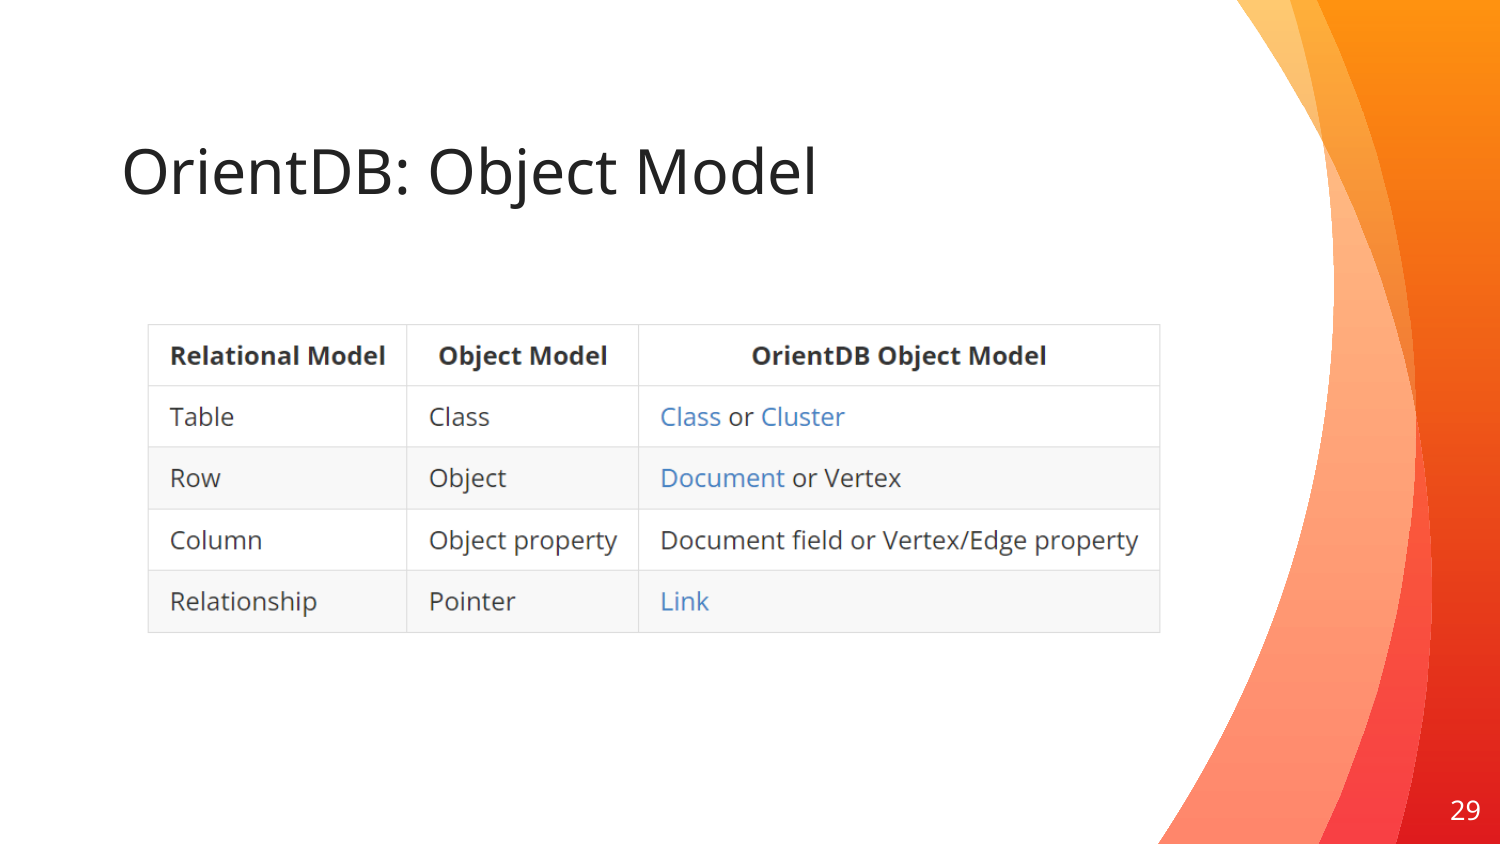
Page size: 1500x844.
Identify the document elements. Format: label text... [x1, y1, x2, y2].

picture [120, 308, 1185, 647]
slide_number 29 [1391, 779, 1482, 844]
title OrientDB: Object Model [121, 84, 1111, 207]
